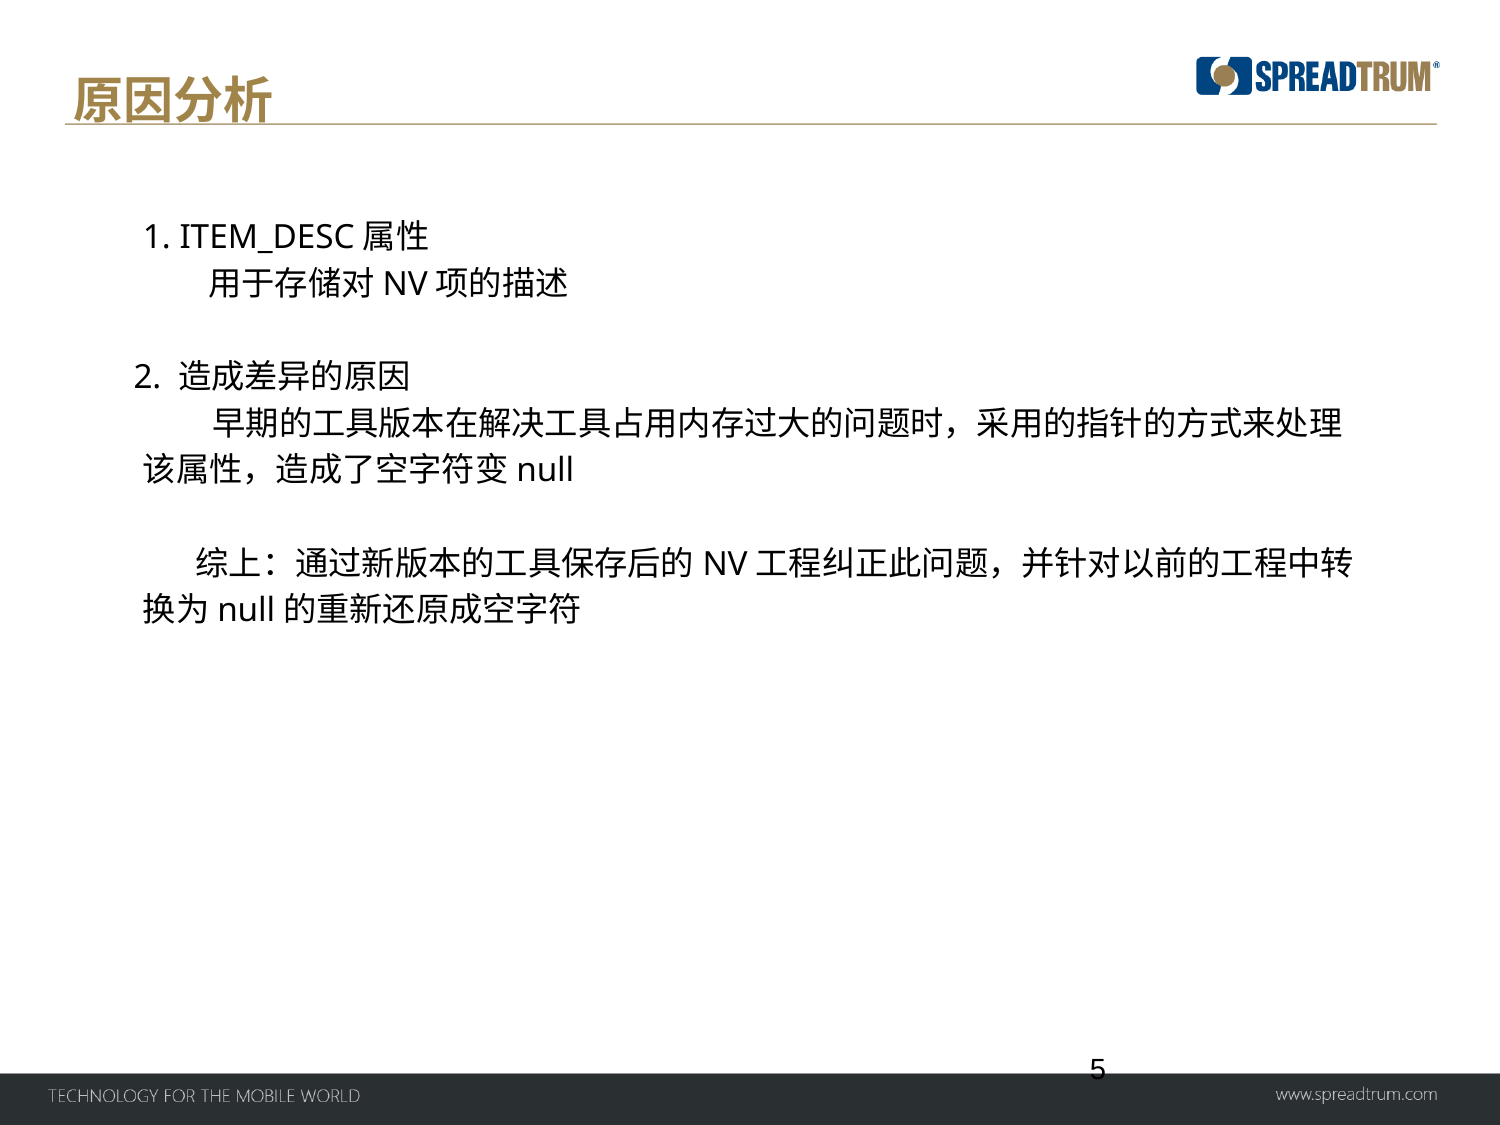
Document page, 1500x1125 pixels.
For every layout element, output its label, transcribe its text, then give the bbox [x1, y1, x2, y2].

slide_number 5 [1074, 1042, 1425, 1103]
title 原因分析 [58, 60, 1004, 208]
picture [0, 0, 1500, 1125]
text_box 1. ITEM_DESC属性 用于存储对NV项的描述 2. 造成差异的原因 早期的工具版本在解决工具占用内存过大的问题时，采用的指针的方式来处理 该属性，造成了空字符变null 综上：通过新版本的工具保存后的NV工程纠正此问题，并针对以前的工程中转 换为null的重新还原成空字符 [53, 208, 1460, 994]
list [41, 219, 1448, 1006]
